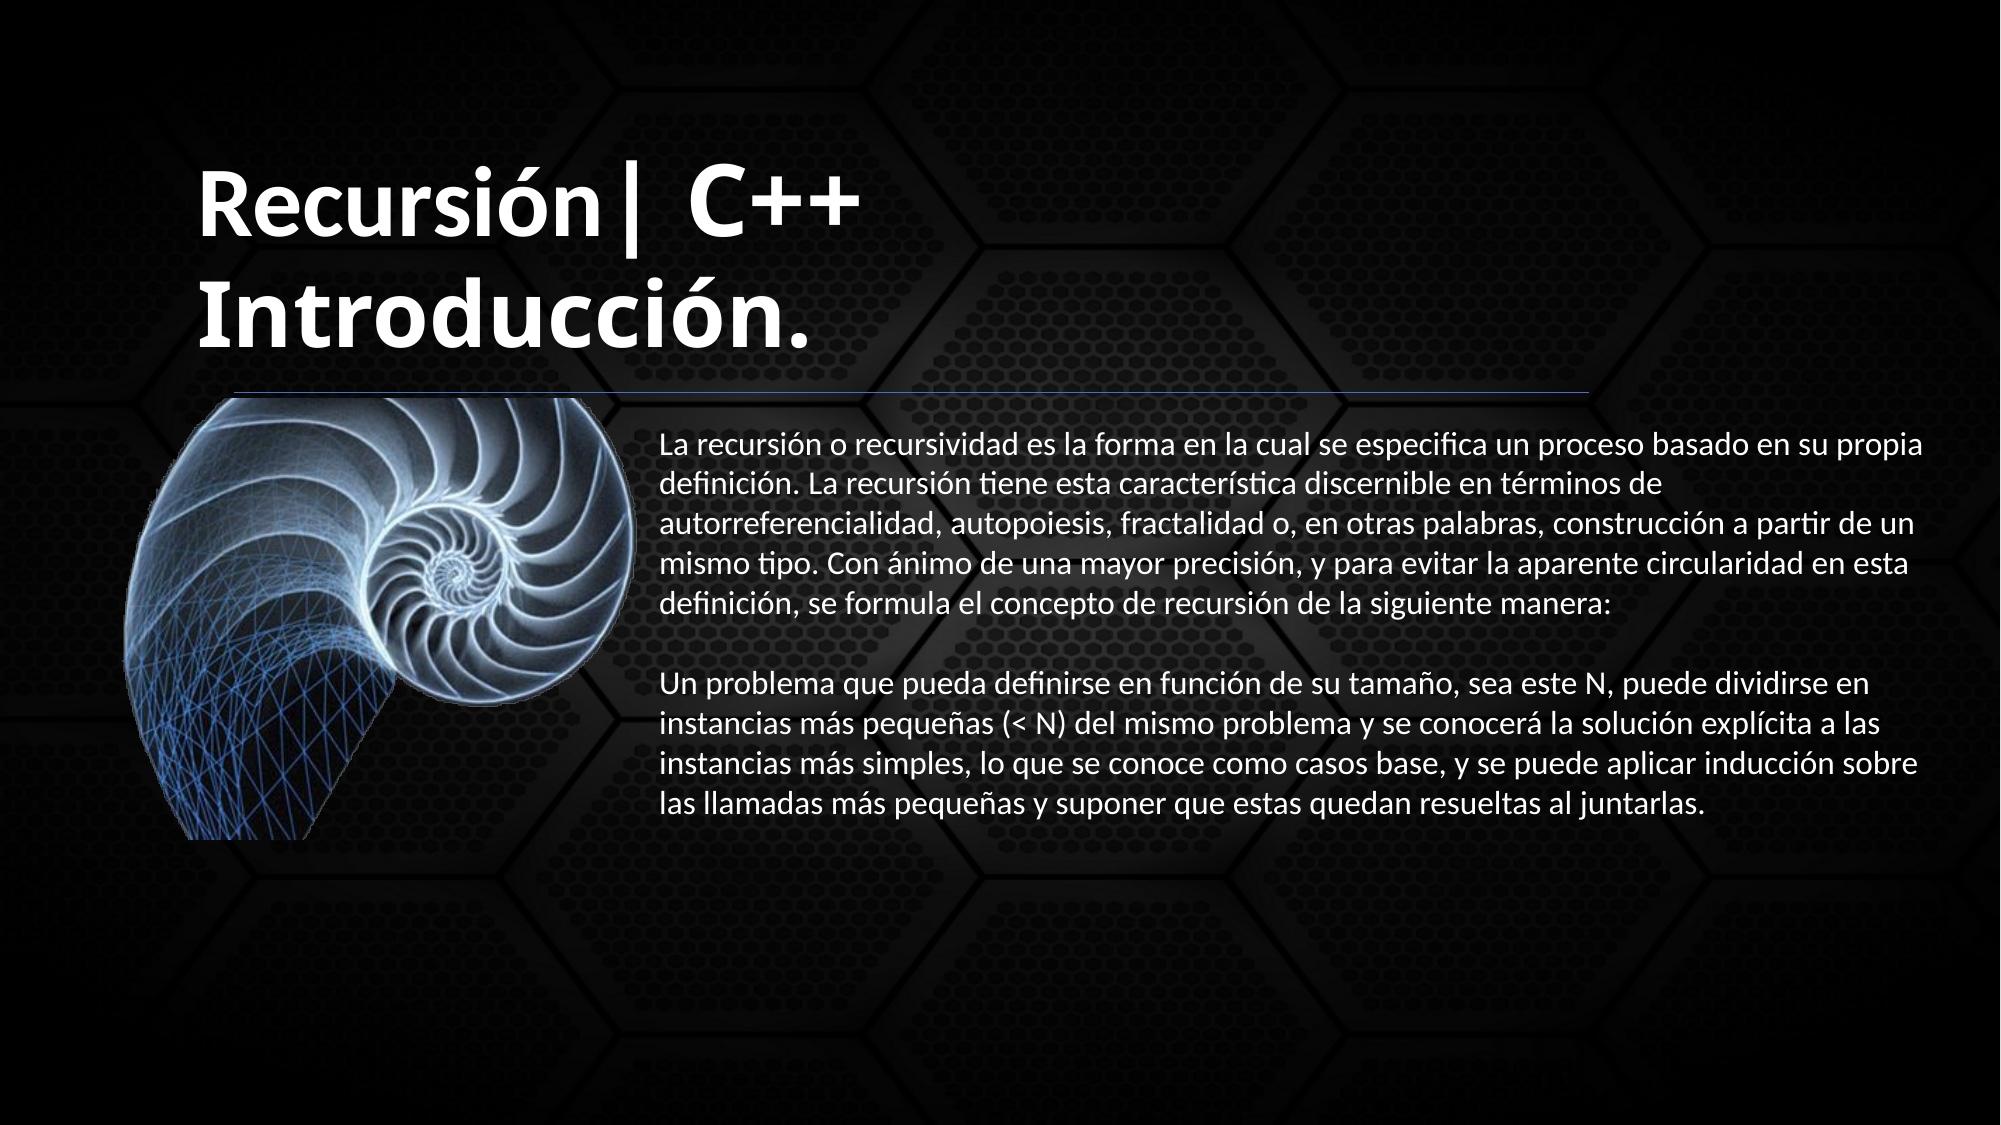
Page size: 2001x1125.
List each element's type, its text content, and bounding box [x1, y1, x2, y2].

text_box Recursión| C++ Introducción. [182, 128, 1821, 414]
text_box La recursión o recursividad es la forma en la cual se especifica un proceso basado en su propia definición.​ La recursión tiene esta característica discernible en términos de autorreferencialidad, autopoiesis, fractalidad o, en otras palabras, construcción a partir de un mismo tipo. Con ánimo de una mayor precisión, y para evitar la aparente circularidad en esta definición, se formula el concepto de recursión de la siguiente manera: Un problema que pueda definirse en función de su tamaño, sea este N, puede dividirse en instancias más pequeñas (< N) del mismo problema y se conocerá la solución explícita a las instancias más simples, lo que se conoce como casos base, y se puede aplicar inducción sobre las llamadas más pequeñas y suponer que estas quedan resueltas al juntarlas. [690, 414, 1964, 829]
picture [0, 0, 2001, 1125]
